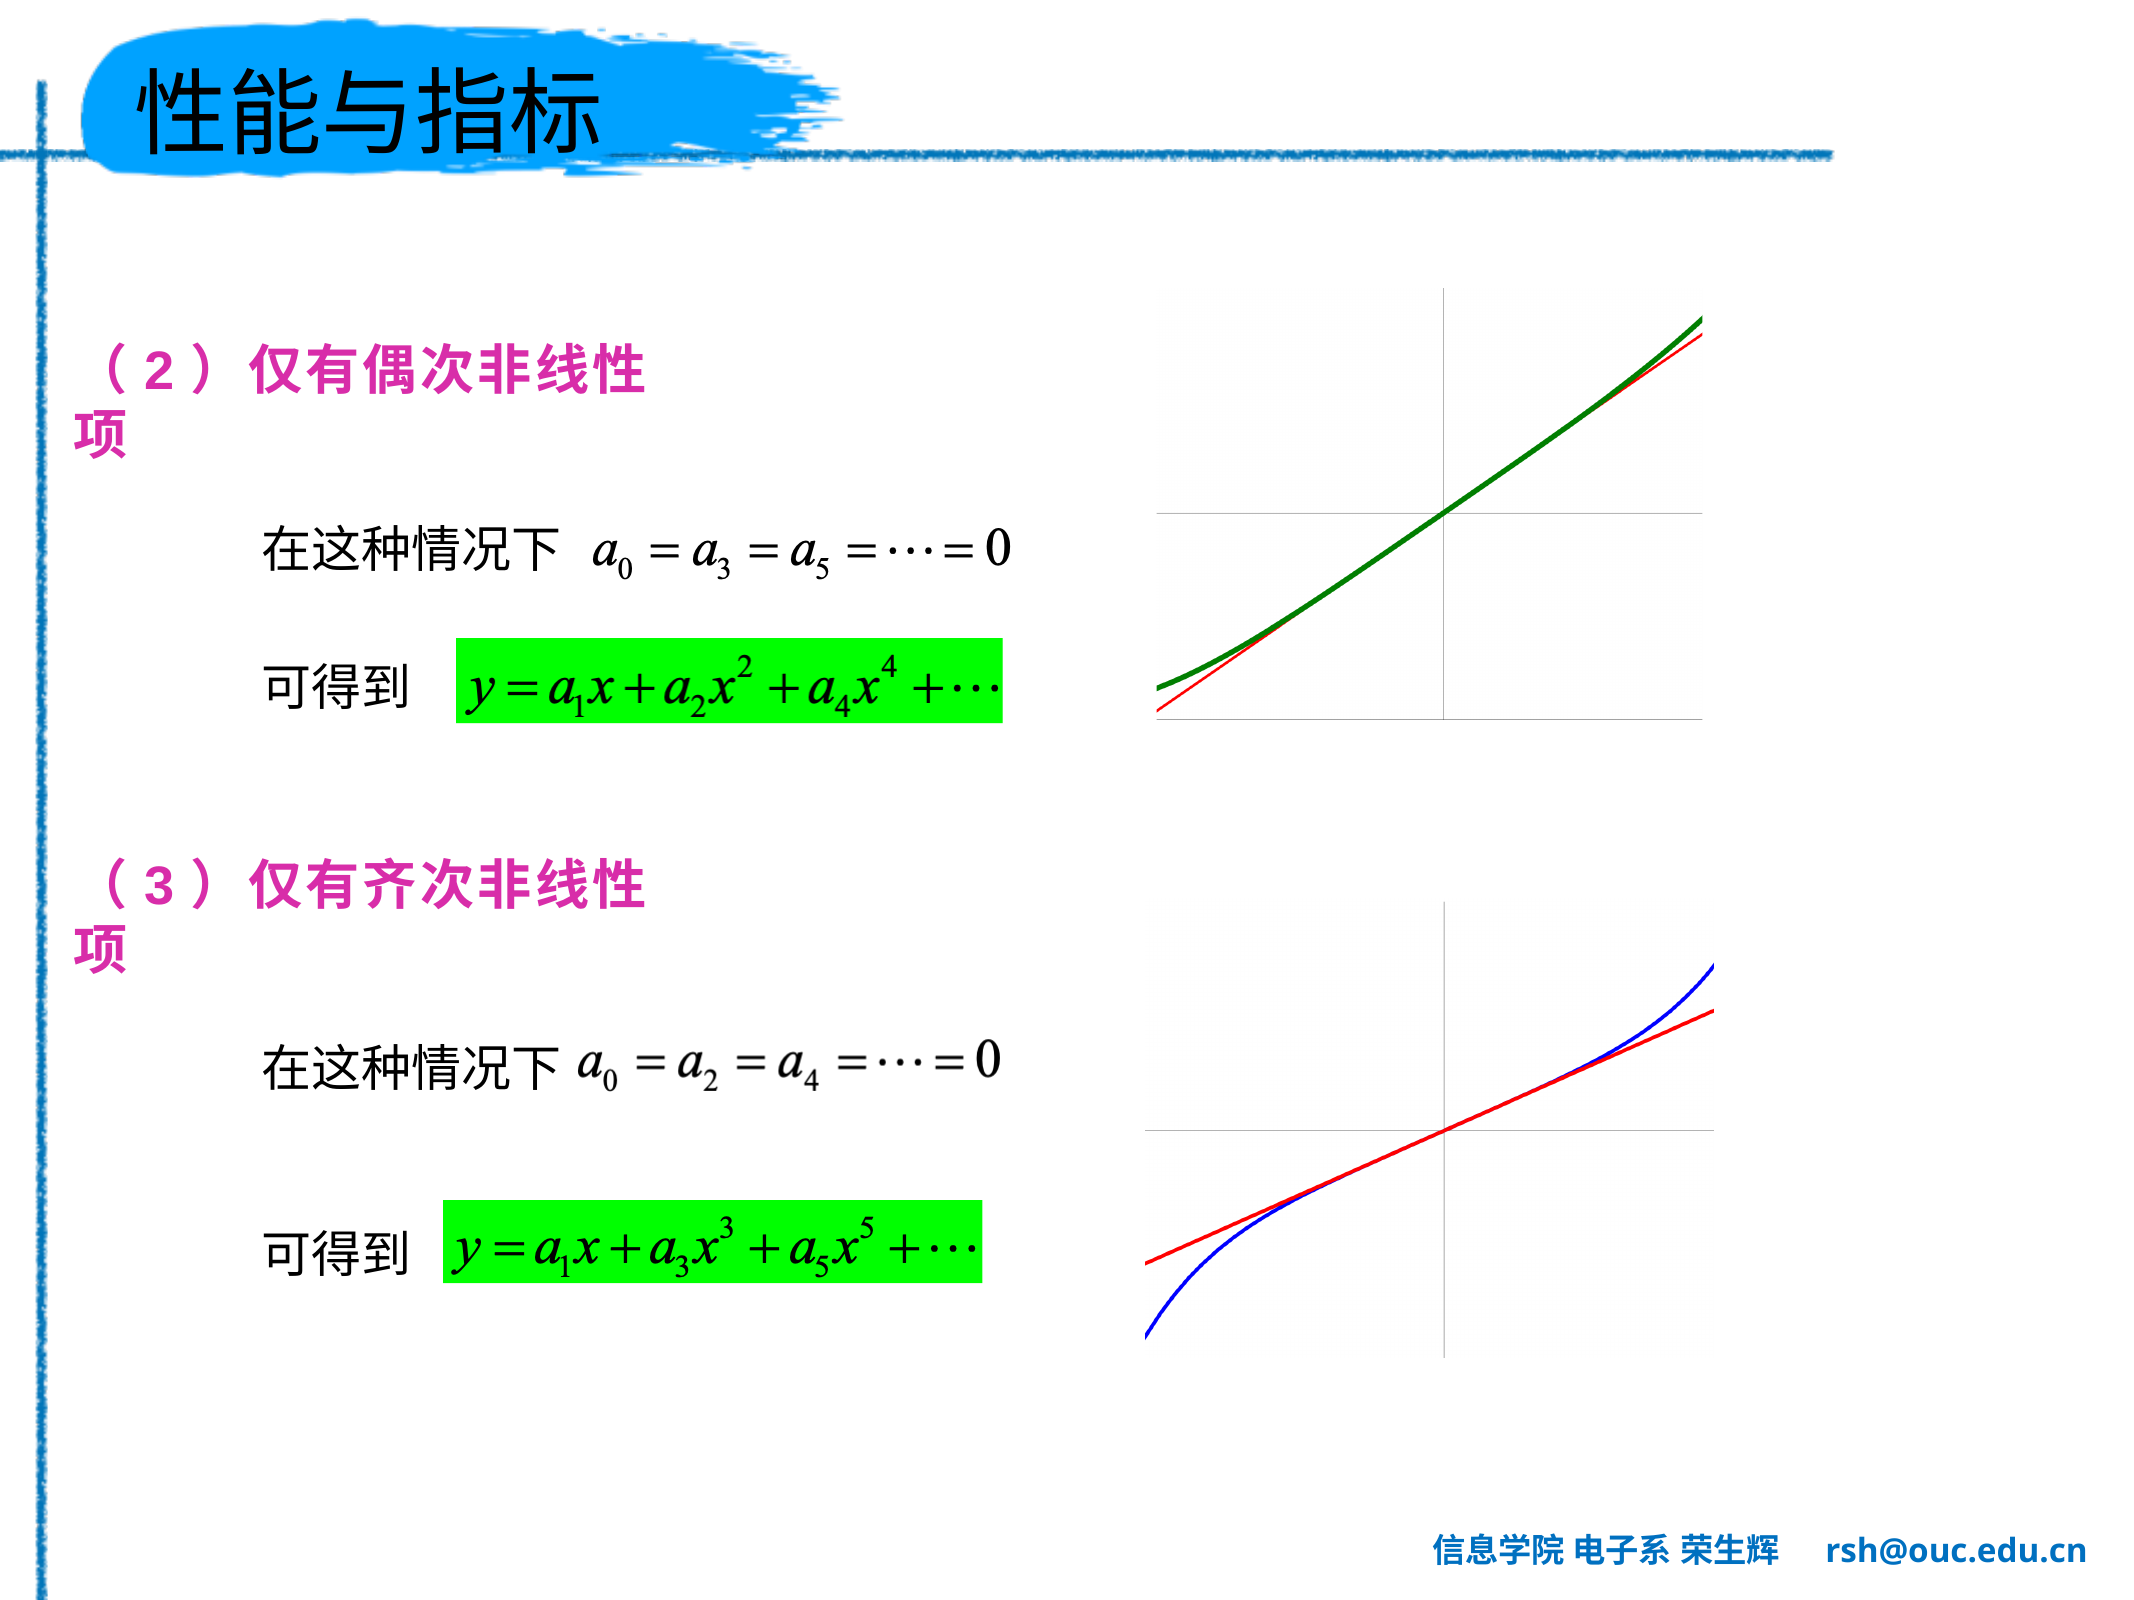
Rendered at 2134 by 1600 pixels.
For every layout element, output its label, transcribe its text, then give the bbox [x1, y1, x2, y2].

text_box （2）仅有偶次非线性项 [65, 359, 656, 441]
text_box 可得到 [253, 647, 421, 724]
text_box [251, 1019, 1009, 1110]
picture [455, 638, 1003, 724]
text_box （3）仅有齐次非线性项 [65, 874, 656, 957]
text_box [251, 504, 1020, 591]
picture [853, 15, 1841, 182]
text_box 可得到 [253, 1213, 421, 1291]
picture [1156, 288, 1703, 720]
title 性能与指标 [124, 14, 854, 202]
picture [1144, 897, 1715, 1359]
picture [0, 15, 603, 1600]
picture [443, 1200, 984, 1285]
